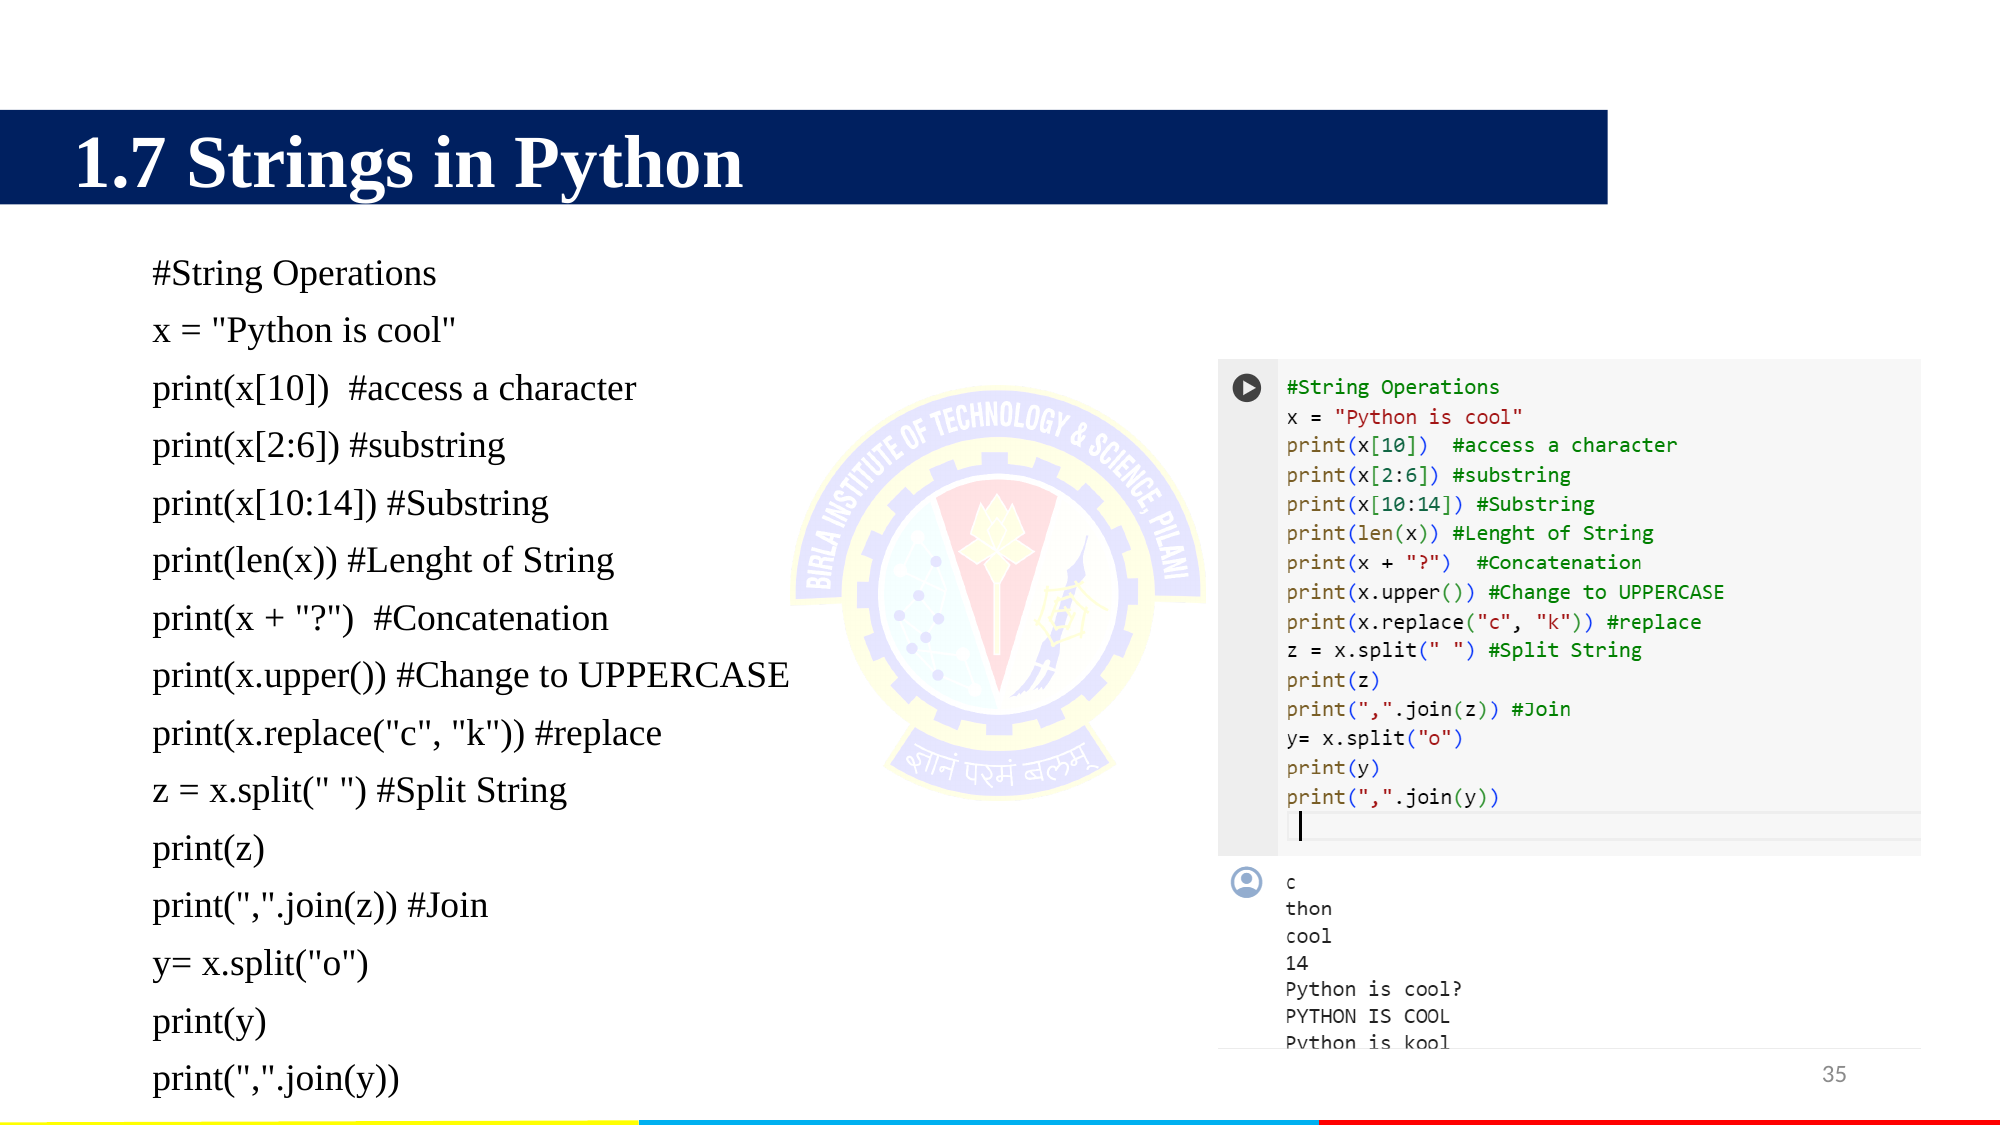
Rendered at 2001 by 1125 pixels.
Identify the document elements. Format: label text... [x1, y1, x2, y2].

list #String Operations x = "Python is cool" print(x[10]) #access a character print(x[2:6]) #substring print(x[10:14]) #Substring print(len(x)) #Lenght of String print(x + "?") #Concatenation print(x.upper()) #Change to UPPERCASE print(x.replace("c", "k")) #replace z = x.split(" ") #Split String print(z) print(",".join(z)) #Join y= x.split("o") print(y) print(",".join(y)) [137, 240, 1863, 1014]
slide_number 35 [1412, 1050, 1863, 1103]
text_box 1.7 Strings in Python [0, 109, 1609, 205]
picture [1218, 359, 1921, 1050]
